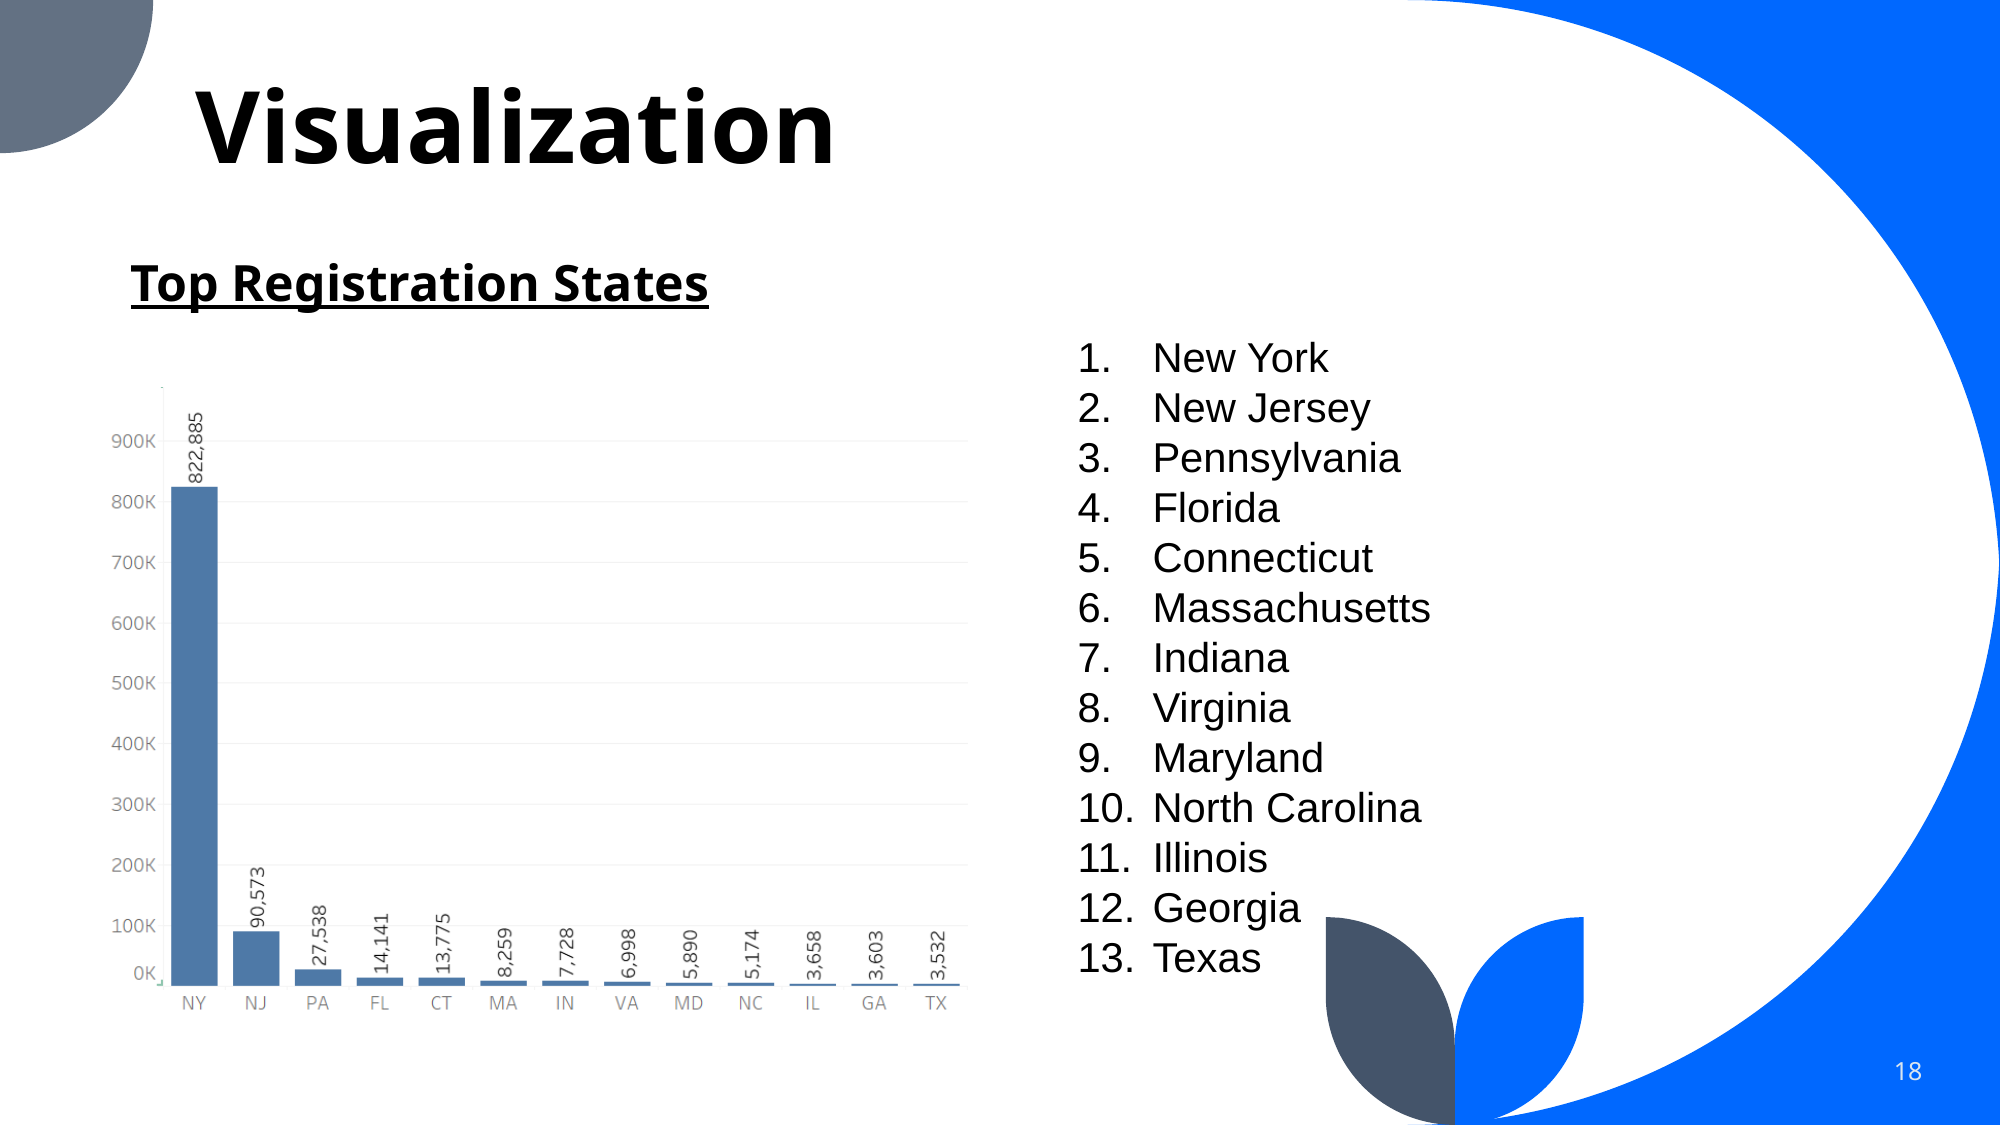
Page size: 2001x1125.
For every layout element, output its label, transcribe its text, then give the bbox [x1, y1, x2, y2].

text_box Top Registration States [115, 243, 1055, 319]
slide_number 18 [1665, 1042, 1938, 1103]
text_box New York New Jersey Pennsylvania Florida Connecticut Massachusetts Indiana Virginia Maryland North Carolina Illinois Georgia Texas [1062, 263, 1613, 1034]
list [96, 387, 1037, 1026]
title Visualization [180, 0, 1785, 193]
text_box [106, 222, 1063, 389]
